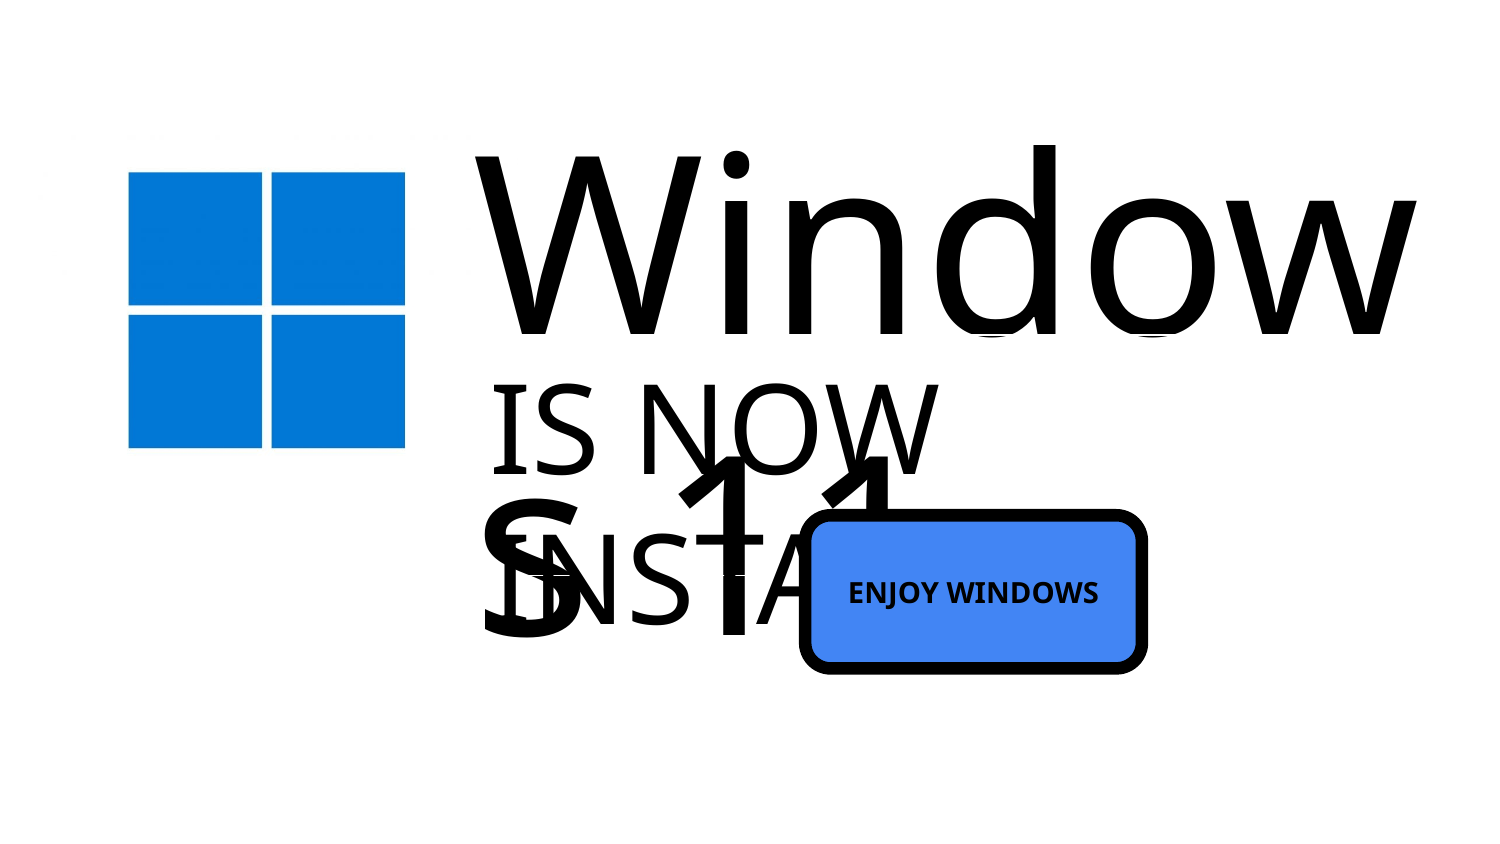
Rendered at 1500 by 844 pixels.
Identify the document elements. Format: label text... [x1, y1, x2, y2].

text_box ENJOY WINDOWS [805, 515, 1142, 669]
text_box Windows 11 [457, 70, 1456, 312]
picture [15, 120, 518, 498]
text_box IS NOW INSTALLED [474, 334, 1473, 576]
